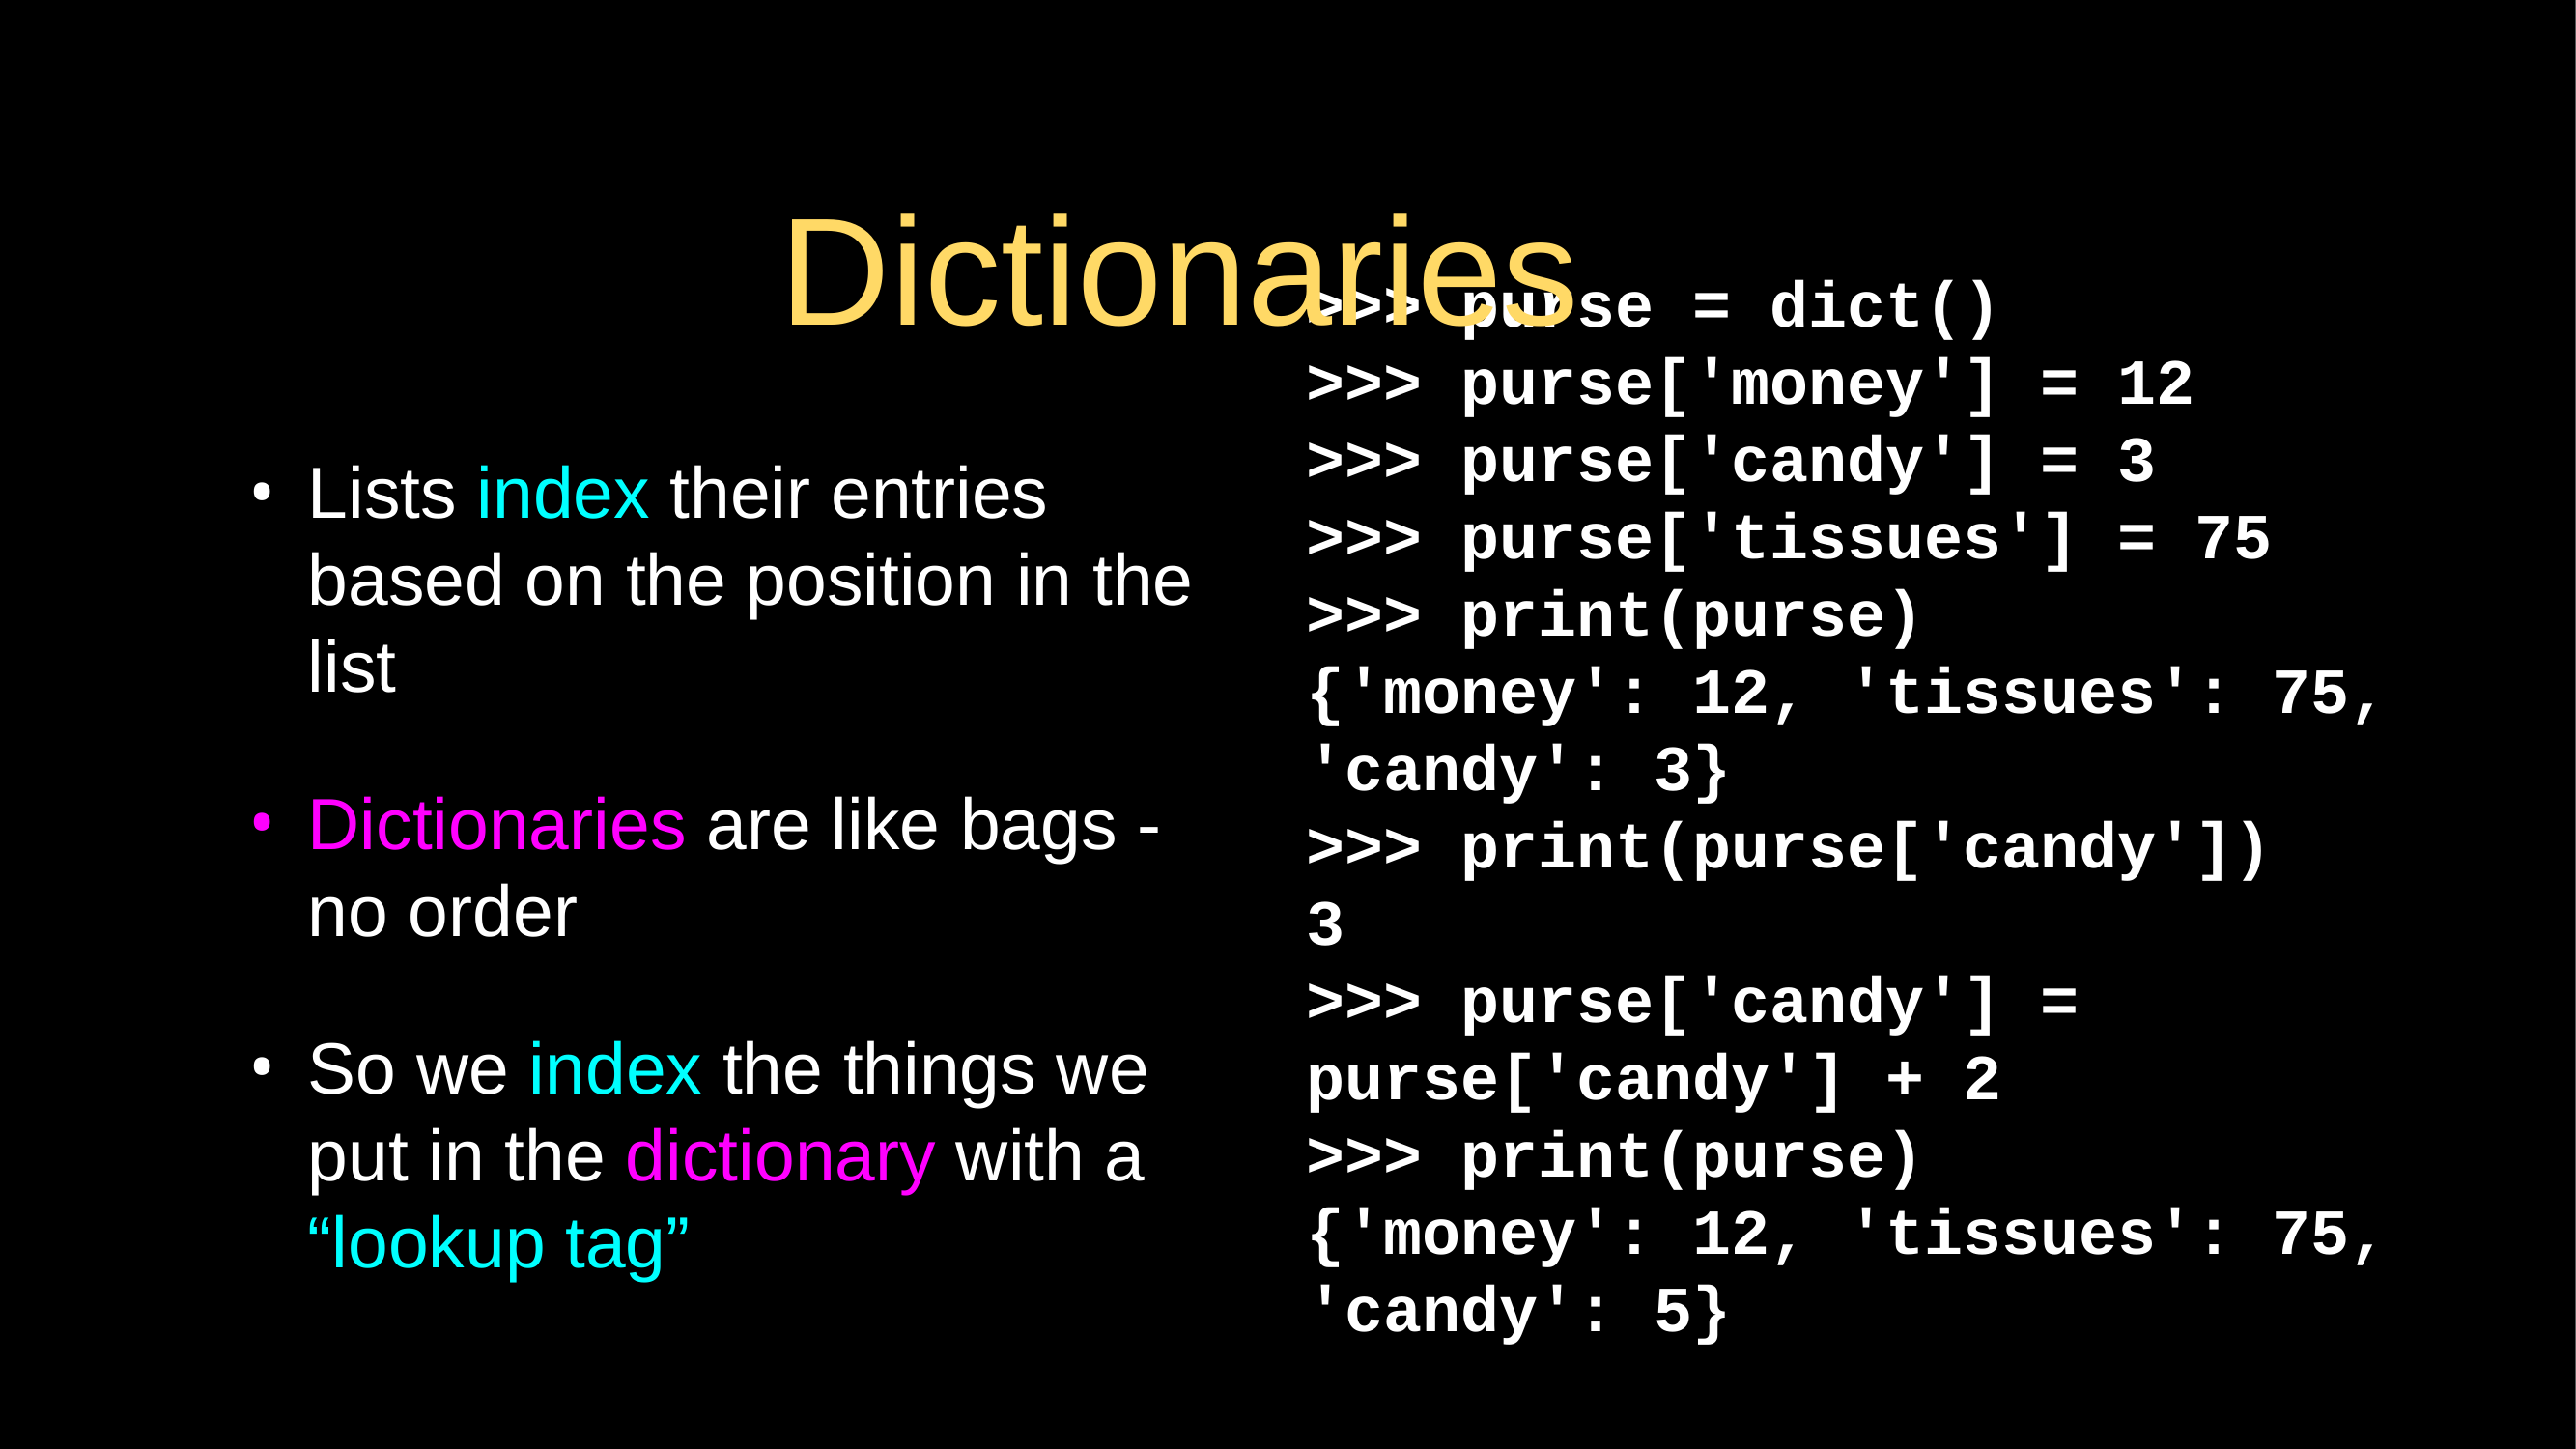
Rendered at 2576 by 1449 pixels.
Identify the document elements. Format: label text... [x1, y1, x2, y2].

list Lists index their entries based on the position in the list Dictionaries are like bags - no order So we index the things we put in the dictionary with a “lookup tag” [183, 412, 1211, 1317]
title Dictionaries [183, 125, 2177, 403]
text_box >>> purse = dict() >>> purse['money'] = 12 >>> purse['candy'] = 3 >>> purse['tissues'] = 75 >>> print(purse) {'money': 12, 'tissues': 75, 'candy': 3} >>> print(purse['candy']) 3 >>> purse['candy'] = purse['candy'] + 2 >>> print(purse) {'money': 12, 'tissues': 75, 'candy': 5} [1306, 366, 2483, 1241]
